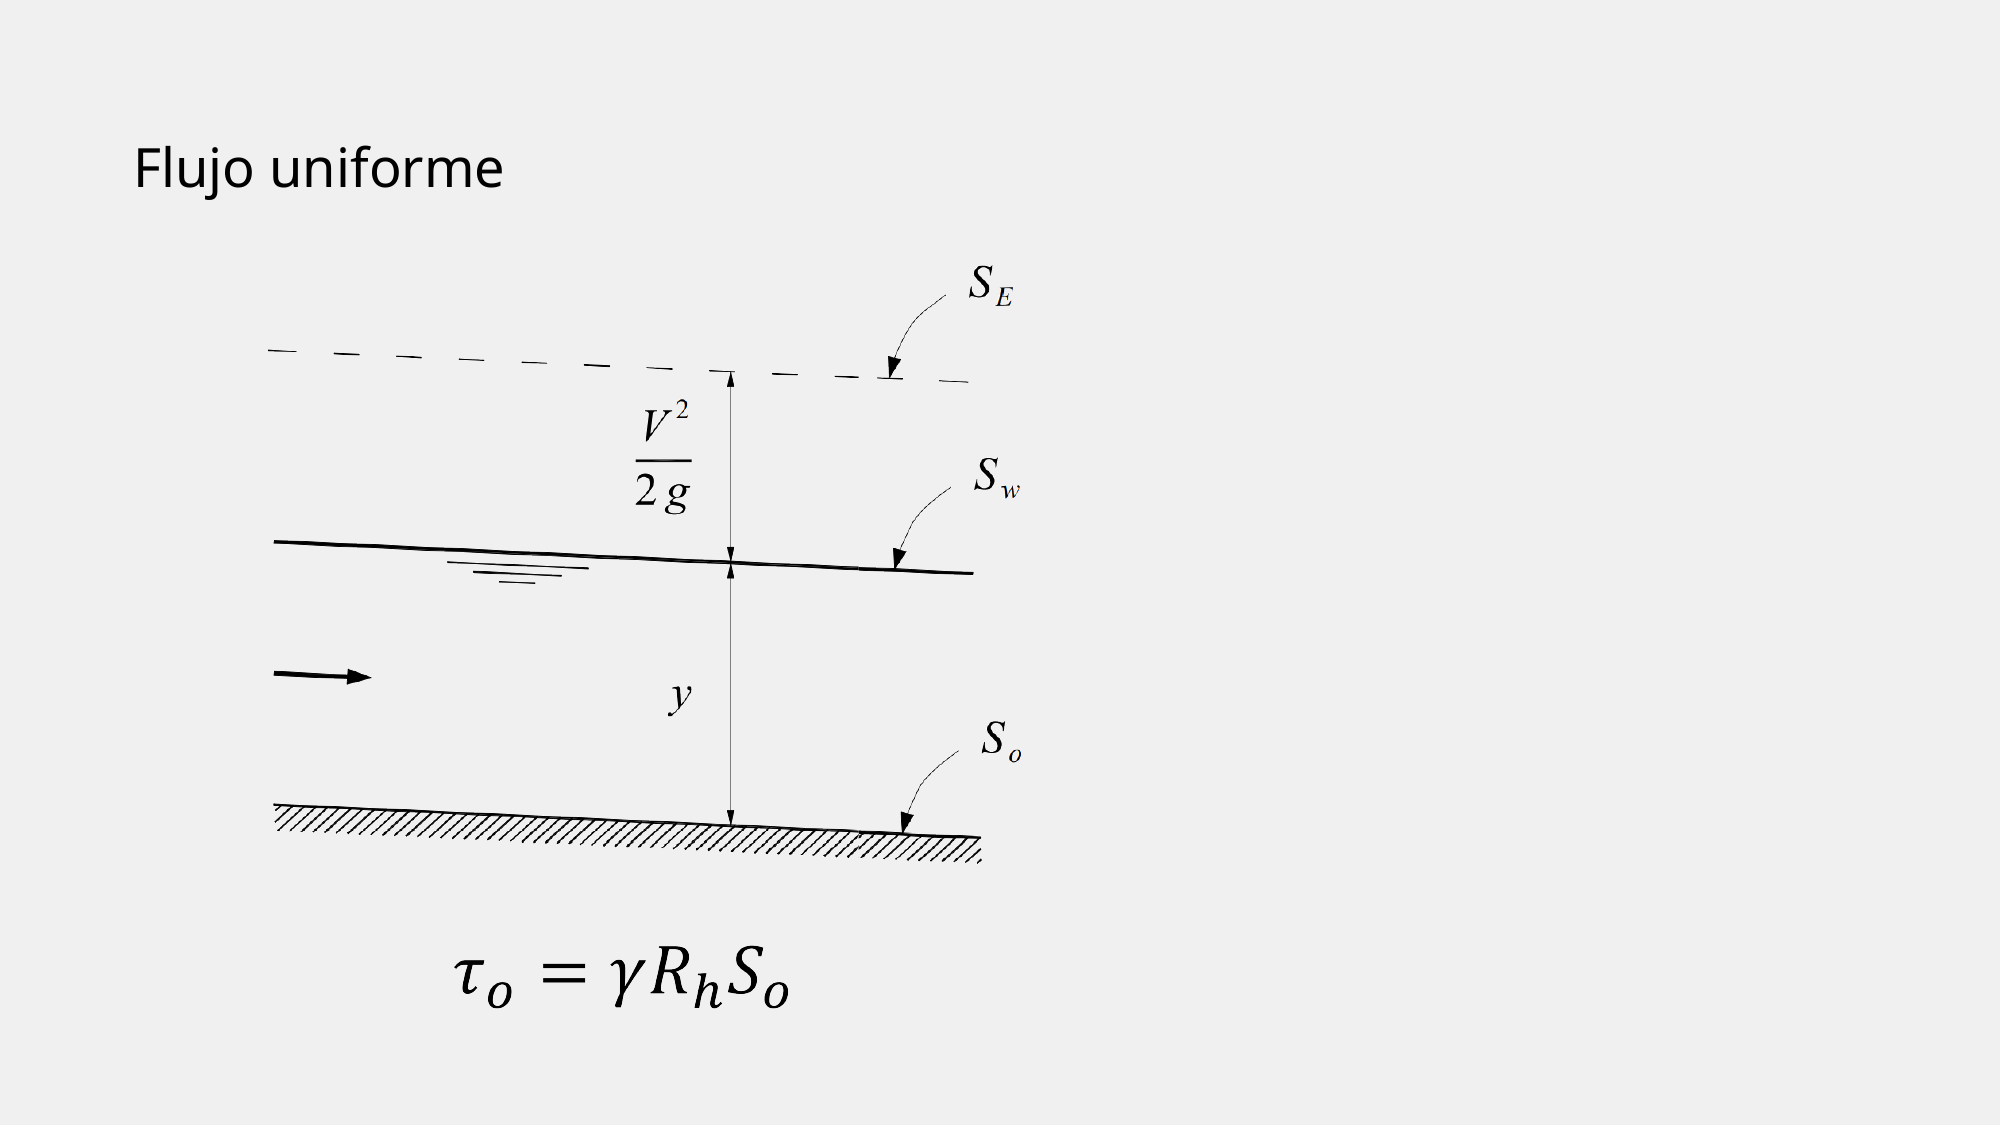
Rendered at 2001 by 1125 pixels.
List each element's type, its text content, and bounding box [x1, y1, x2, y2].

picture [440, 931, 800, 1021]
title Flujo uniforme [118, 132, 1123, 266]
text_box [256, 246, 1047, 879]
